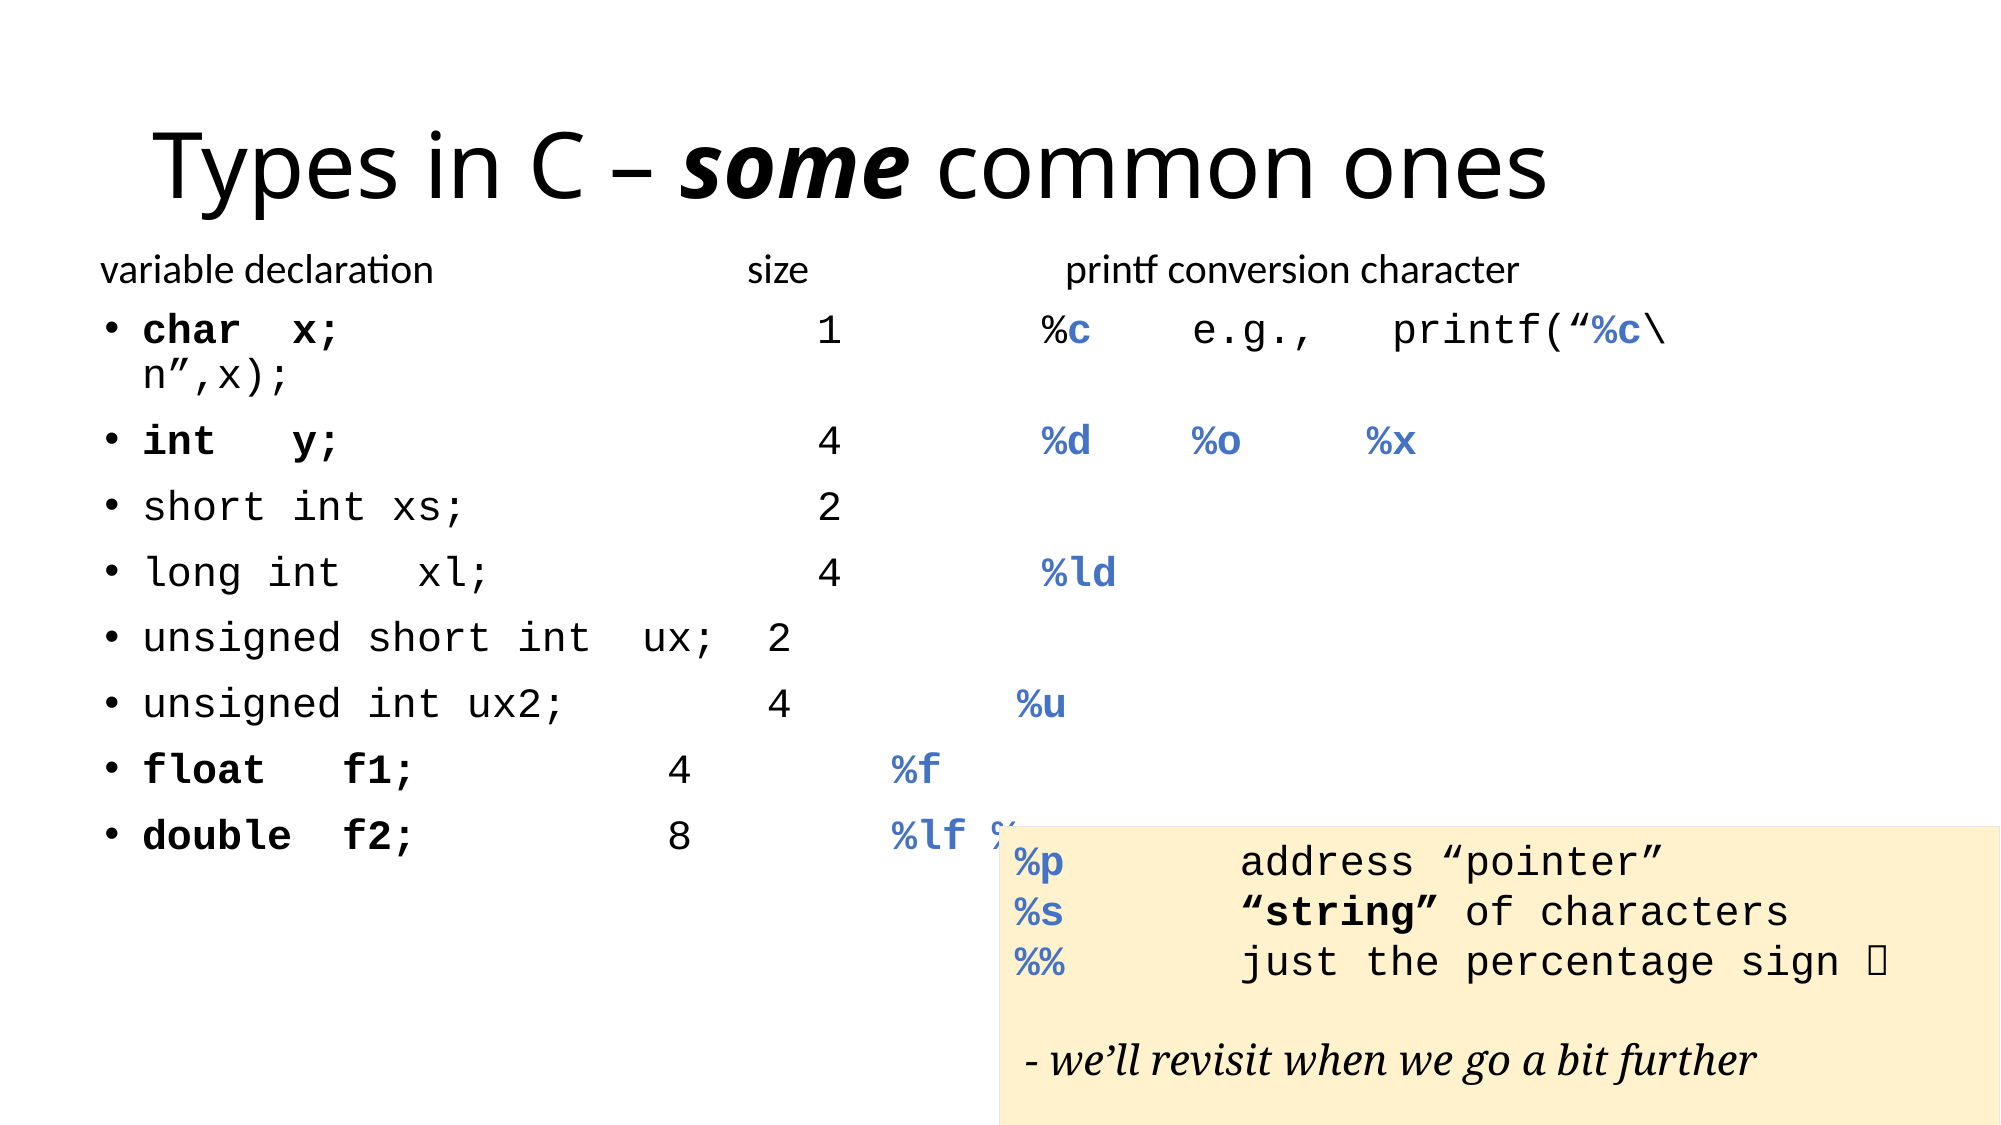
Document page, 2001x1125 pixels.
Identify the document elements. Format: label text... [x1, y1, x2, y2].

title Types in C – some common ones [137, 59, 1863, 278]
text_box %p address “pointer” %s “string” of characters %% just the percentage sign  - we’ll revisit when we go a bit further [999, 826, 2000, 1125]
text_box variable declaration size printf conversion character [66, 234, 1537, 300]
list char x; 1 %c e.g., printf(“%c\n”,x); int y; 4 %d %o %x short int xs; 2 long int xl; 4 %ld unsigned short int ux; 2 unsigned int ux2; 4 %u float f1; 4 %f double f2; 8 %lf %e [89, 299, 1815, 866]
